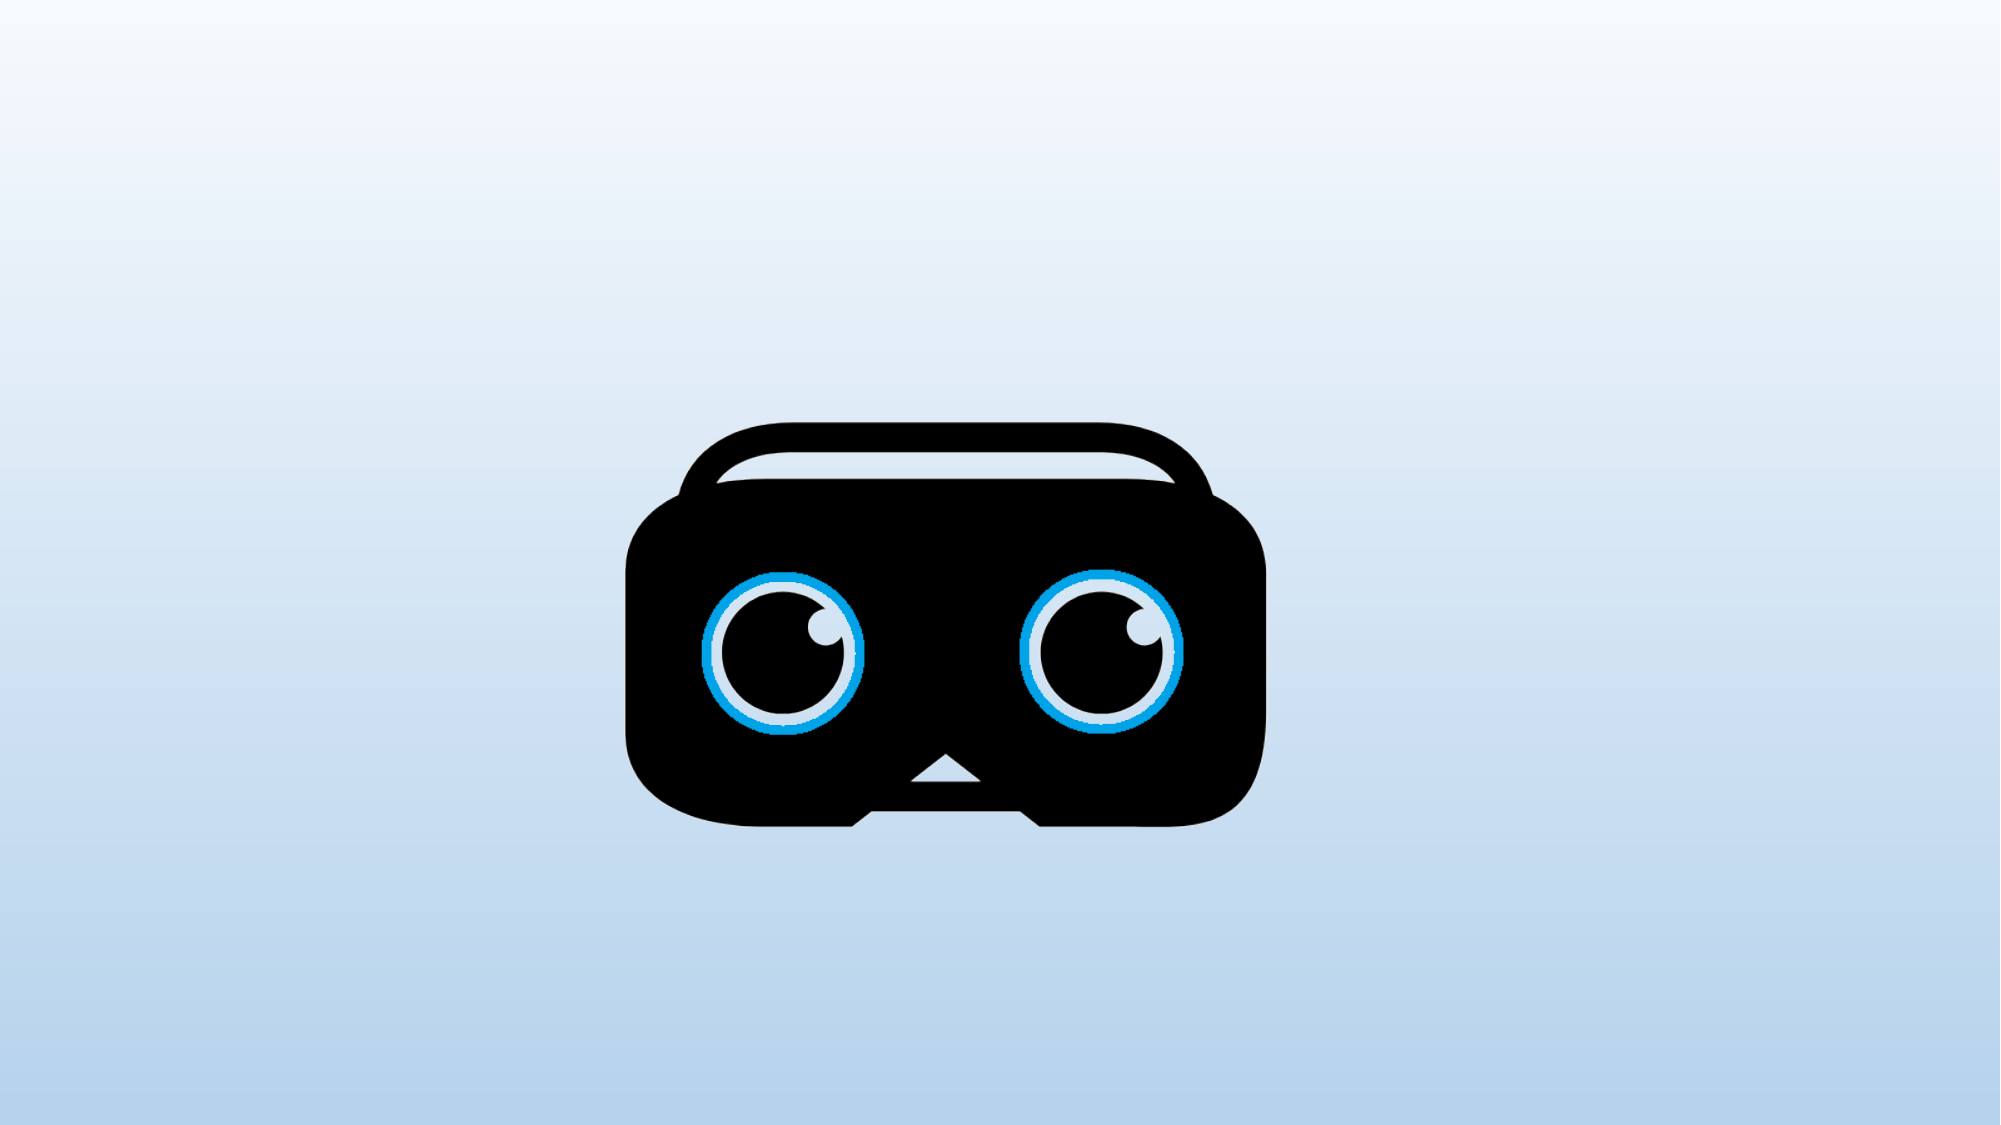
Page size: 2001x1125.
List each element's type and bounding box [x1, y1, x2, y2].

picture [573, 379, 1320, 868]
